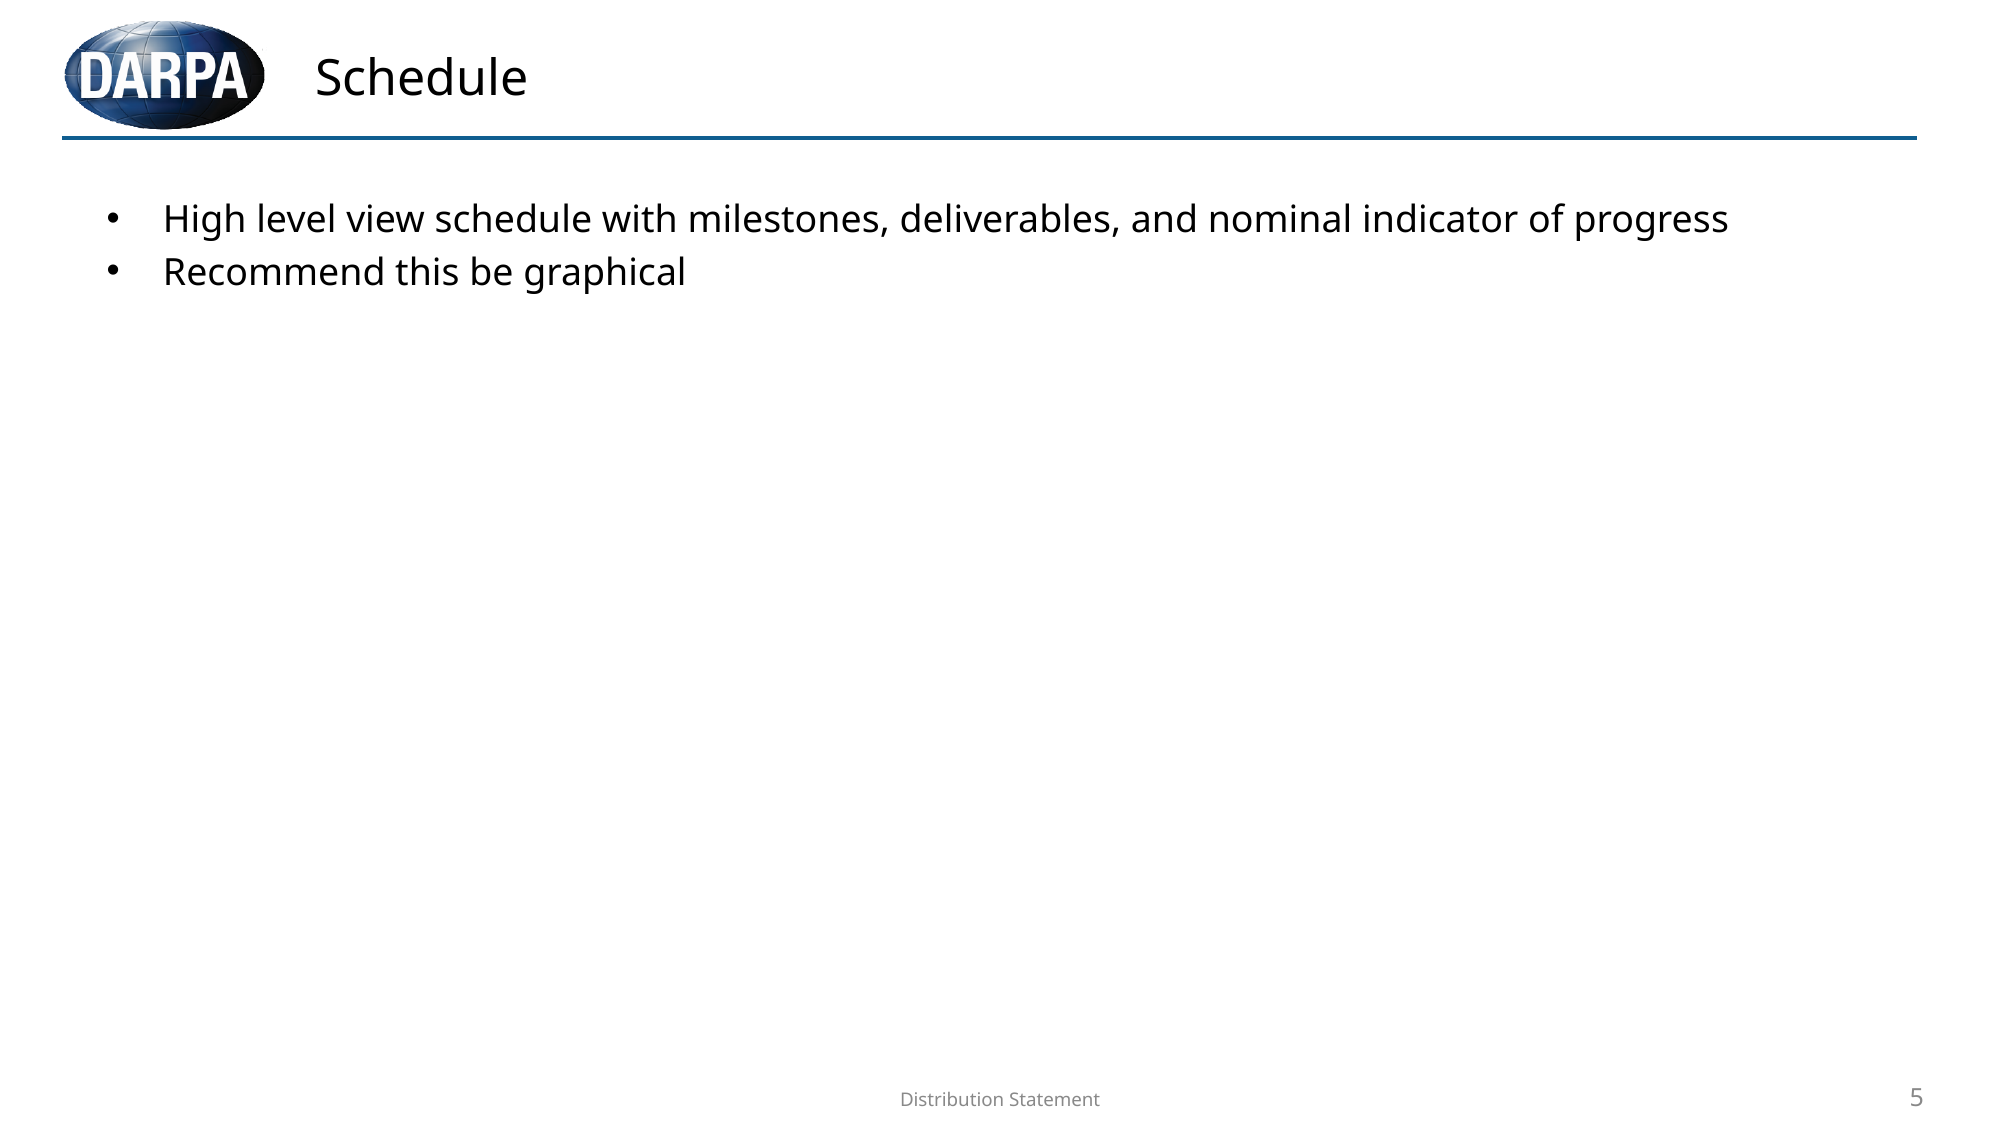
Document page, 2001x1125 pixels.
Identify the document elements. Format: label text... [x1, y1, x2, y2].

list High level view schedule with milestones, deliverables, and nominal indicator of progress Recommend this be graphical [91, 187, 1909, 558]
title Schedule [300, 24, 1917, 126]
footer Distribution Statement [291, 1074, 1709, 1124]
picture [62, 13, 267, 137]
slide_number 5 [1772, 1074, 1939, 1123]
